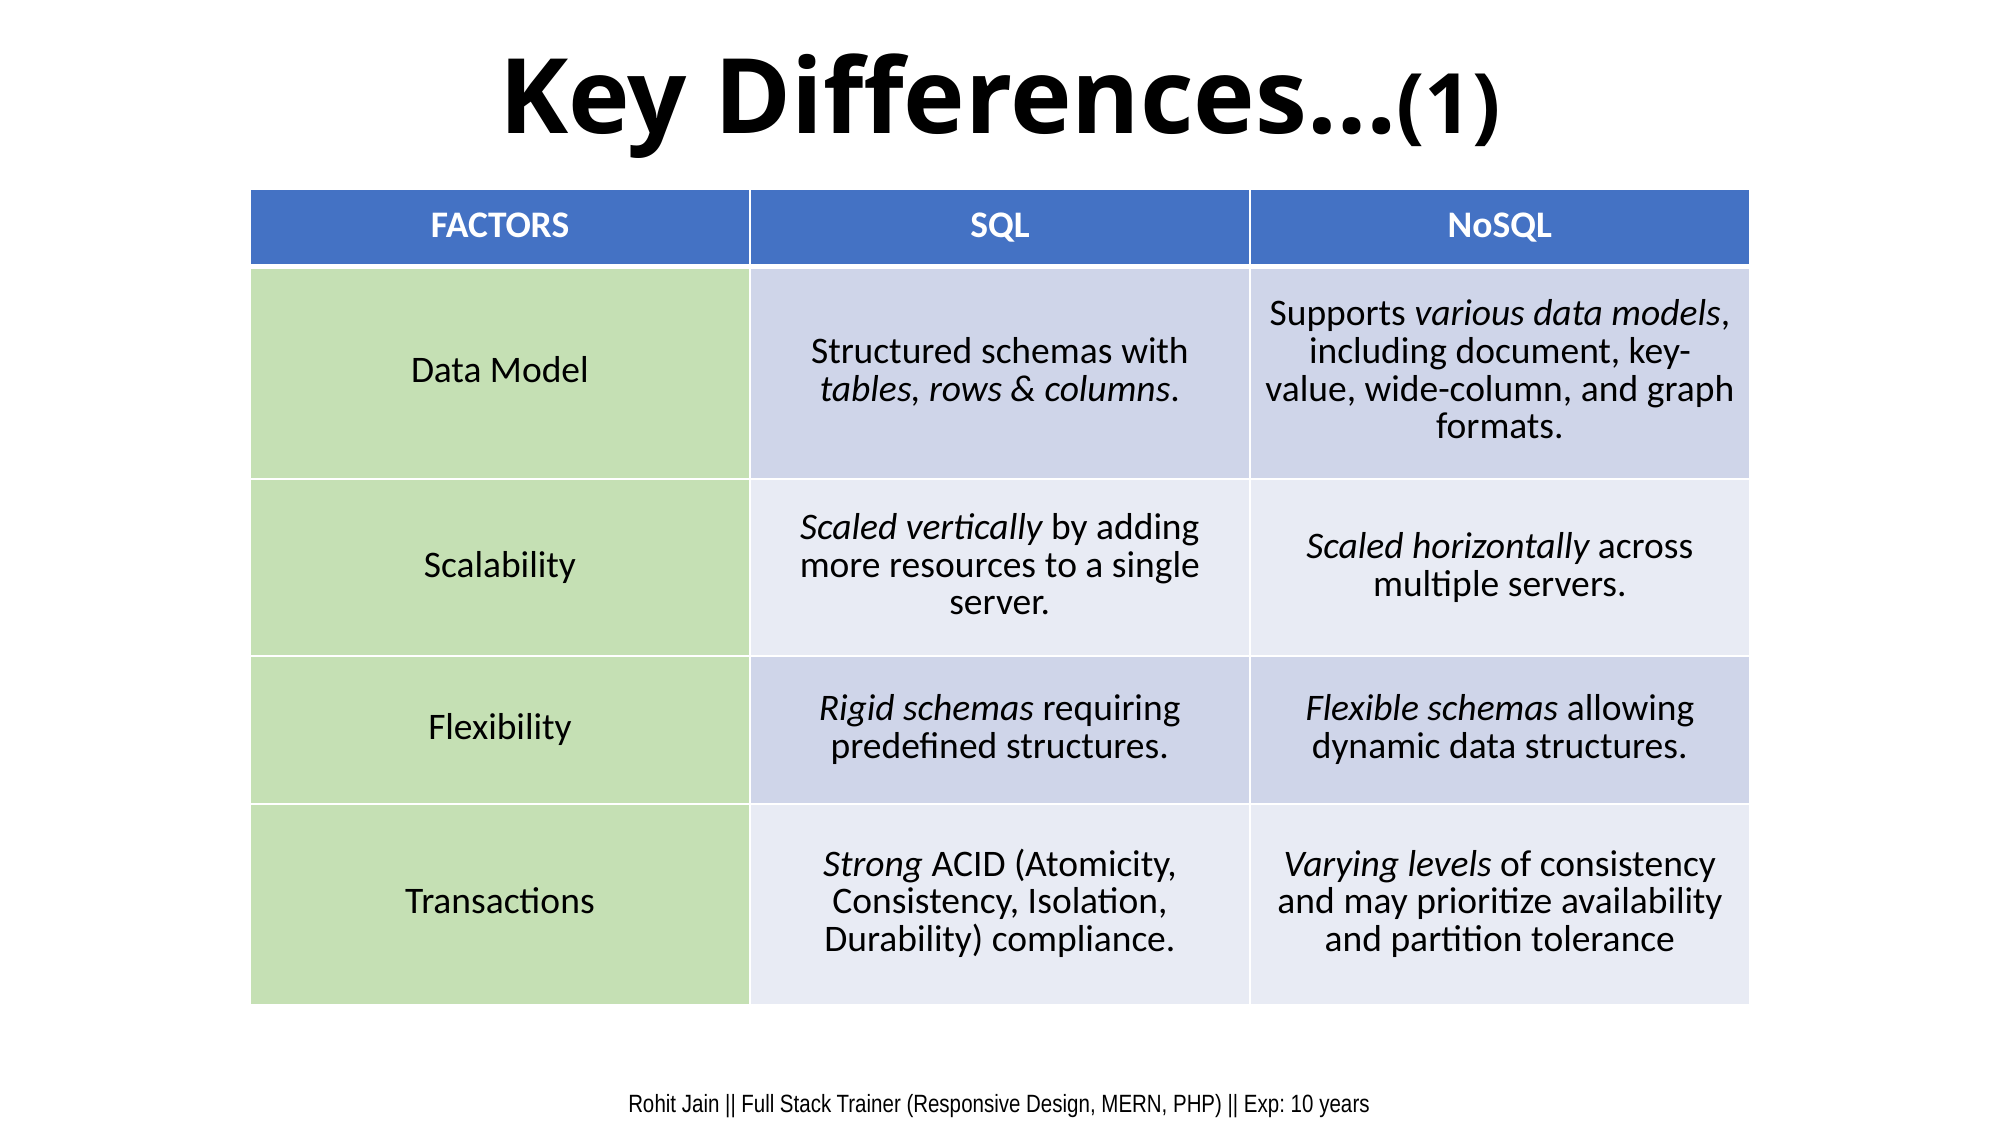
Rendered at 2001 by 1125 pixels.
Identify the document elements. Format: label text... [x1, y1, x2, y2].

table_cell Scalability [251, 480, 749, 655]
table_cell Data Model [251, 269, 749, 478]
table_header SQL [751, 190, 1249, 264]
table_cell Flexible schemas allowing dynamic data structures. [1251, 657, 1749, 803]
table_cell Structured schemas with tables, rows & columns. [751, 269, 1249, 478]
table_cell Scaled horizontally across multiple servers. [1251, 480, 1749, 655]
table_cell Varying levels of consistency and may prioritize availability and partition tolerance [1251, 805, 1749, 1004]
table_header FACTORS [251, 190, 749, 264]
title Key Differences…(1) [249, 18, 1750, 181]
table_header NoSQL [1251, 190, 1749, 264]
text_box Rohit Jain || Full Stack Trainer (Responsive Design, MERN, PHP) || Exp: 10 years [249, 1080, 1750, 1125]
table_cell Rigid schemas requiring predefined structures. [751, 657, 1249, 803]
table_cell Supports various data models, including document, key-value, wide-column, and graph formats. [1251, 269, 1749, 478]
table_cell Flexibility [251, 657, 749, 803]
table_cell Strong ACID (Atomicity, Consistency, Isolation, Durability) compliance. [751, 805, 1249, 1004]
table_cell Transactions [251, 805, 749, 1004]
table_cell Scaled vertically by adding more resources to a single server. [751, 480, 1249, 655]
